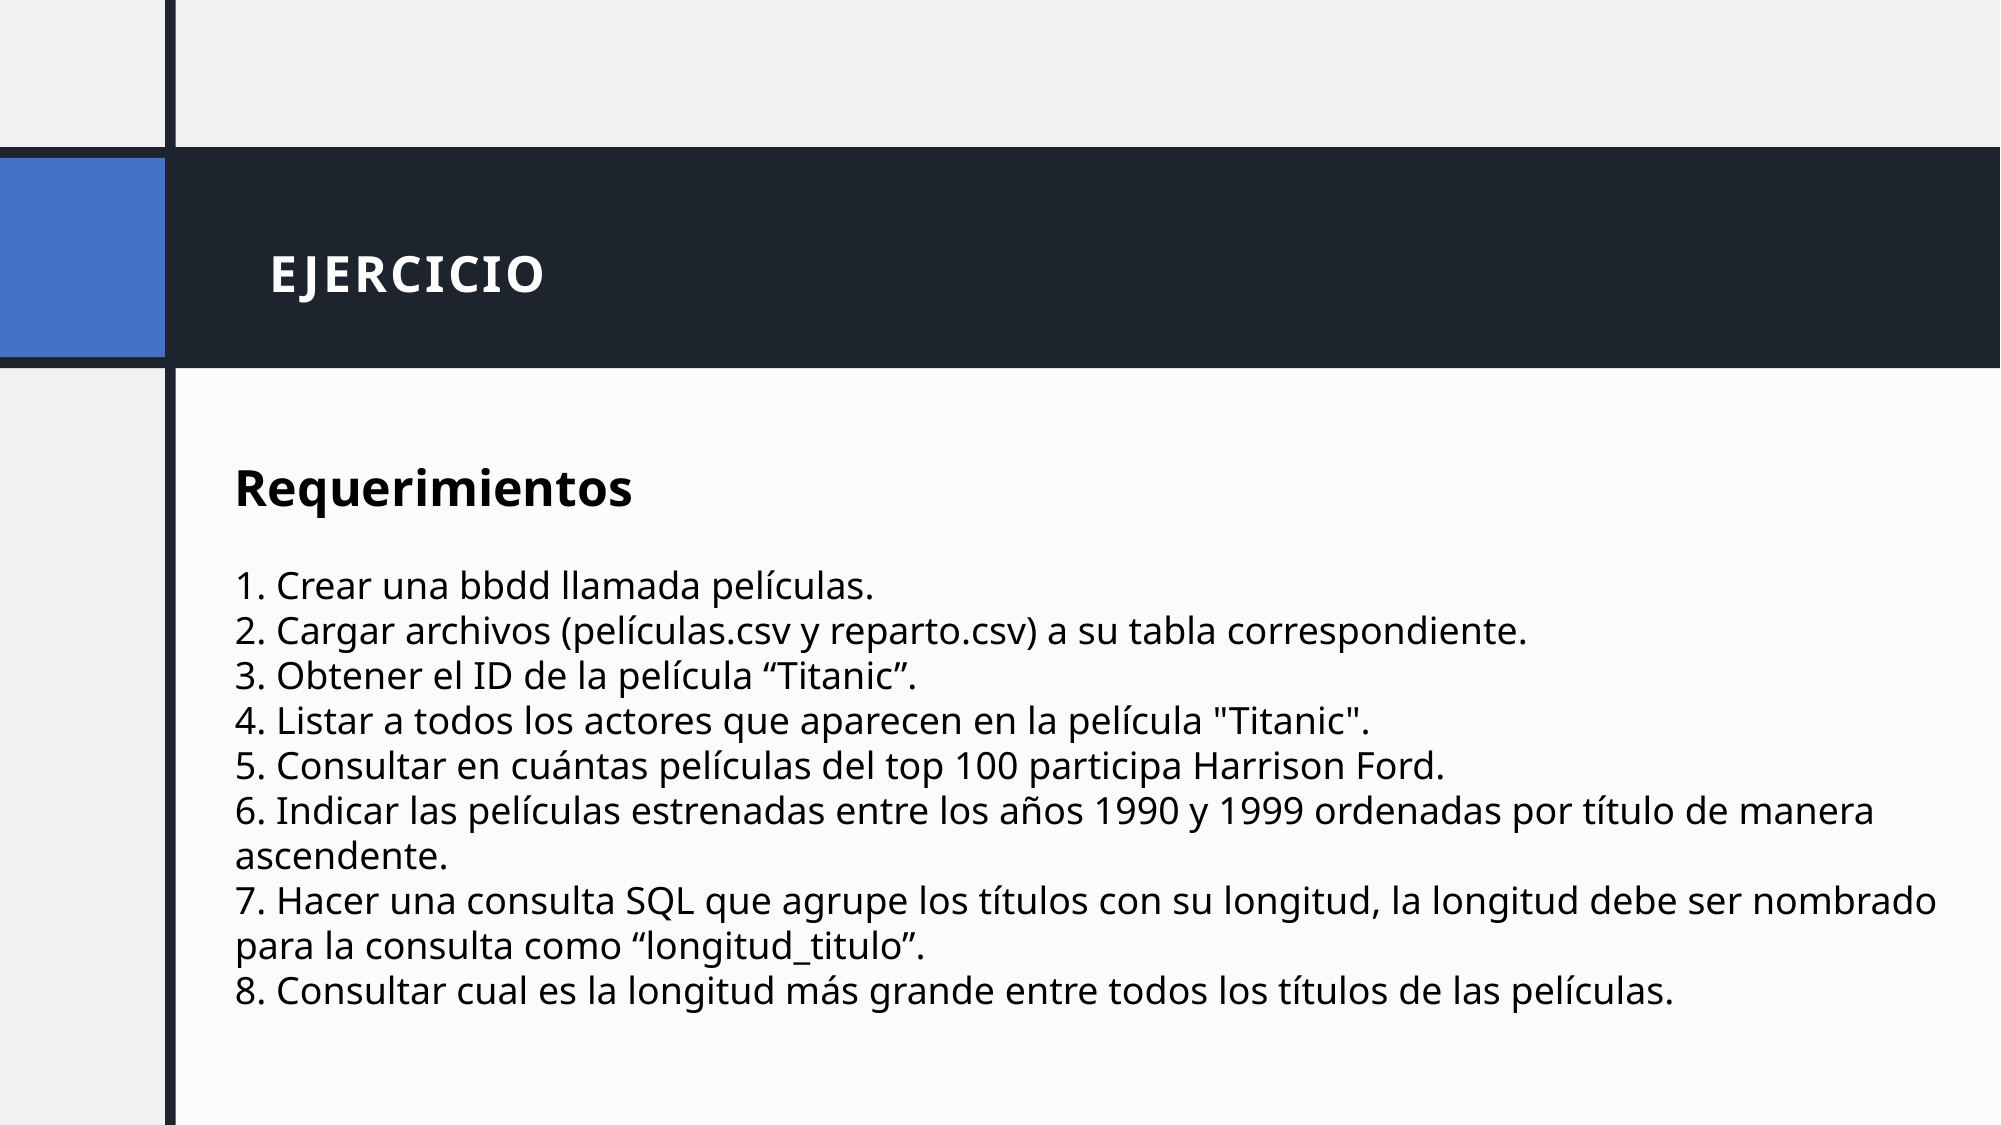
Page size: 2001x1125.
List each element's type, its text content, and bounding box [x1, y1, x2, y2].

text_box [0, 0, 164, 146]
title EJERCICIO [251, 171, 1895, 341]
text_box [177, 0, 2000, 146]
text_box [0, 146, 164, 157]
text_box [0, 369, 164, 1125]
text_box [164, 0, 177, 1125]
text_box Requerimientos 1. Crear una bbdd llamada películas. 2. Cargar archivos (películas.csv y reparto.csv) a su tabla correspondiente. 3. Obtener el ID de la película “Titanic”. 4. Listar a todos los actores que aparecen en la película "Titanic". 5. Consultar en cuántas películas del top 100 participa Harrison Ford. 6. Indicar las películas estrenadas entre los años 1990 y 1999 ordenadas por título de manera ascendente. 7. Hacer una consulta SQL que agrupe los títulos con su longitud, la longitud debe ser nombrado para la consulta como “longitud_titulo”. 8. Consultar cual es la longitud más grande entre todos los títulos de las películas. [220, 449, 1956, 1020]
text_box [0, 358, 164, 369]
text_box [177, 369, 2000, 1125]
text_box [0, 157, 164, 358]
text_box [177, 146, 2000, 369]
